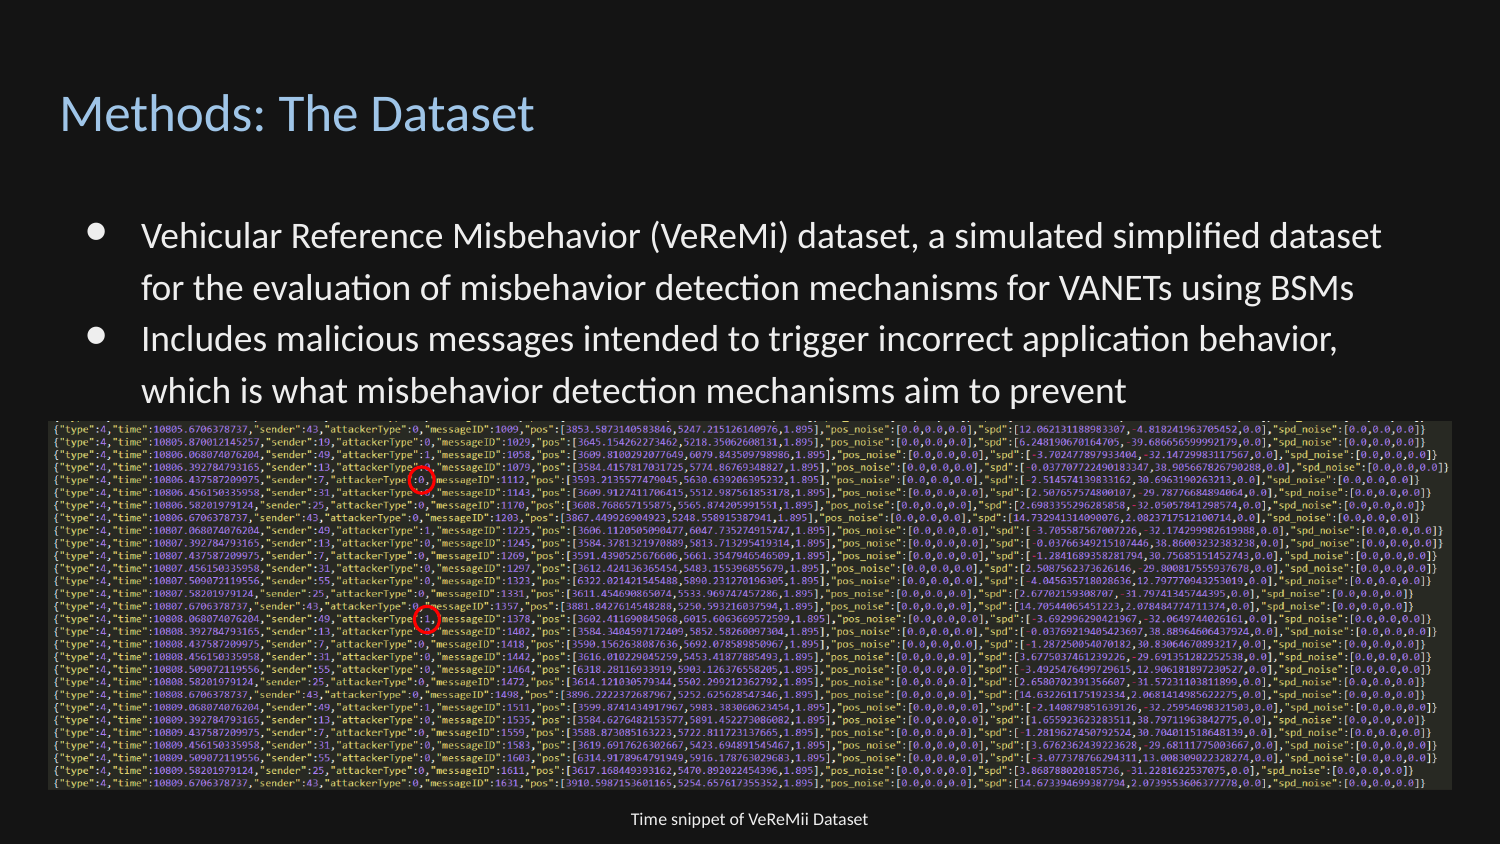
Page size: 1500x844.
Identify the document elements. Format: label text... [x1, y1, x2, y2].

list Vehicular Reference Misbehavior (VeReMi) dataset, a simulated simplified dataset for the evaluation of misbehavior detection mechanisms for VANETs using BSMs Includes malicious messages intended to trigger incorrect application behavior, which is what misbehavior detection mechanisms aim to prevent [51, 189, 1449, 420]
picture [48, 421, 1452, 790]
list Time snippet of VeReMii Dataset [532, 799, 968, 844]
title Methods: The Dataset [44, 63, 1442, 158]
